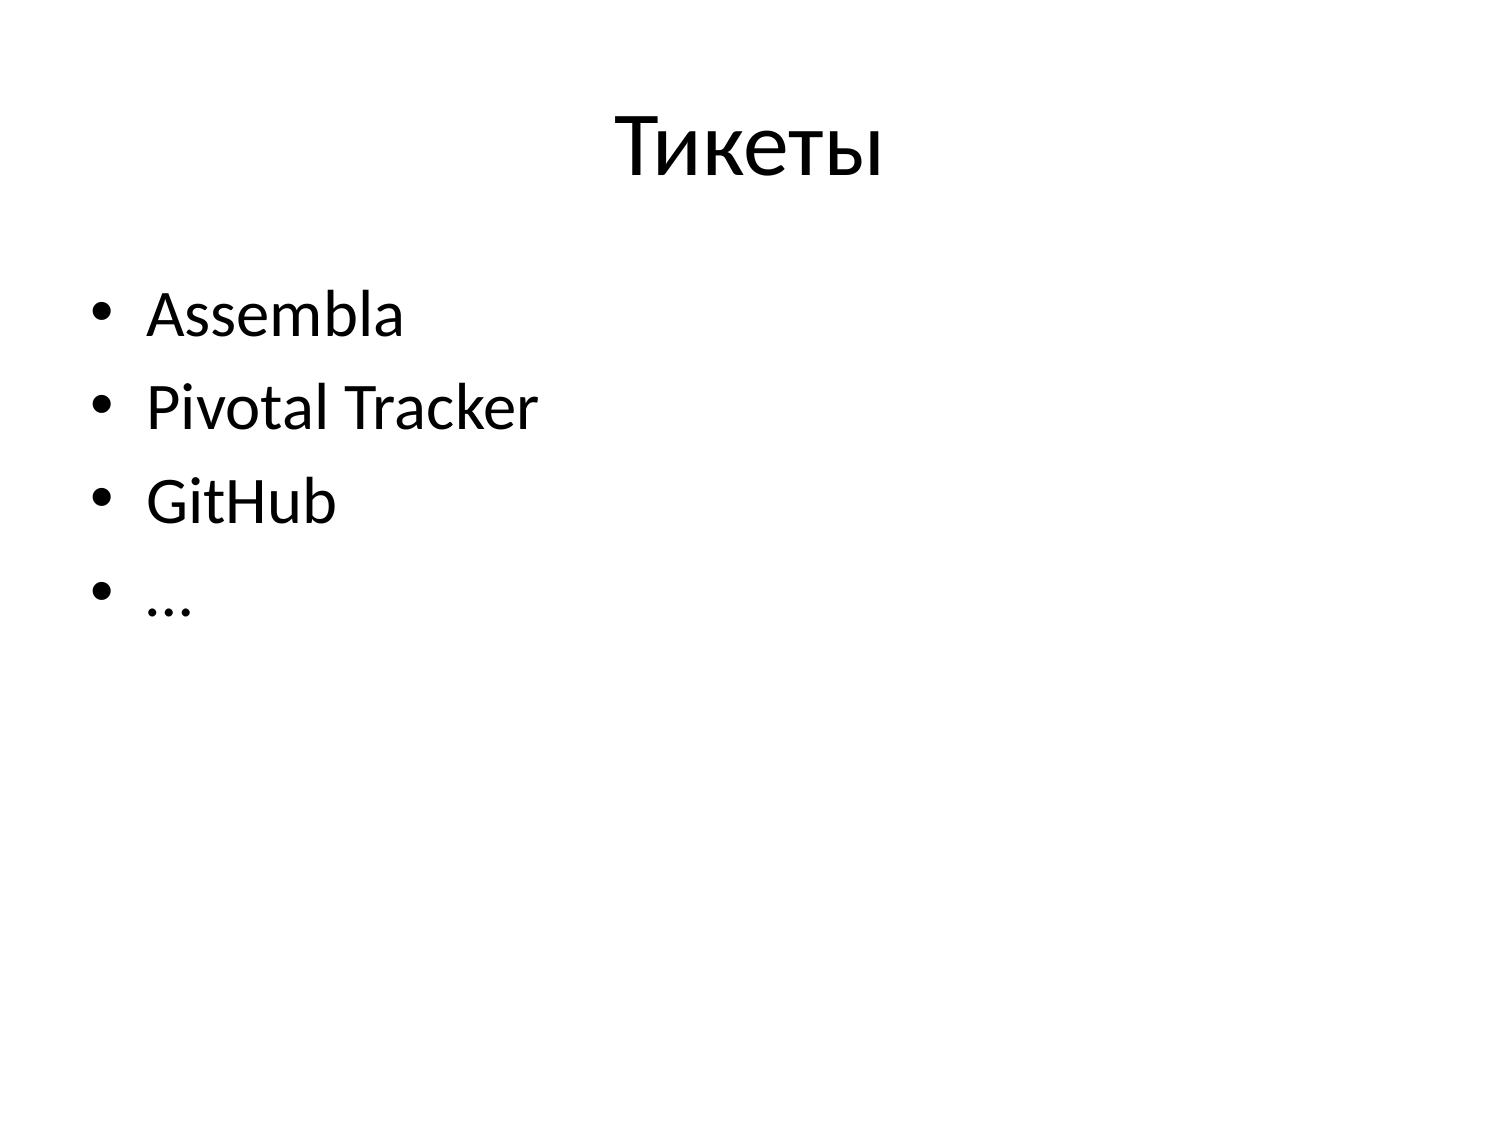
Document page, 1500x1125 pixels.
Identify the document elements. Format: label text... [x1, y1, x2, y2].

list Assembla Pivotal Tracker GitHub … [75, 262, 1425, 1005]
title Тикеты [75, 45, 1425, 233]
